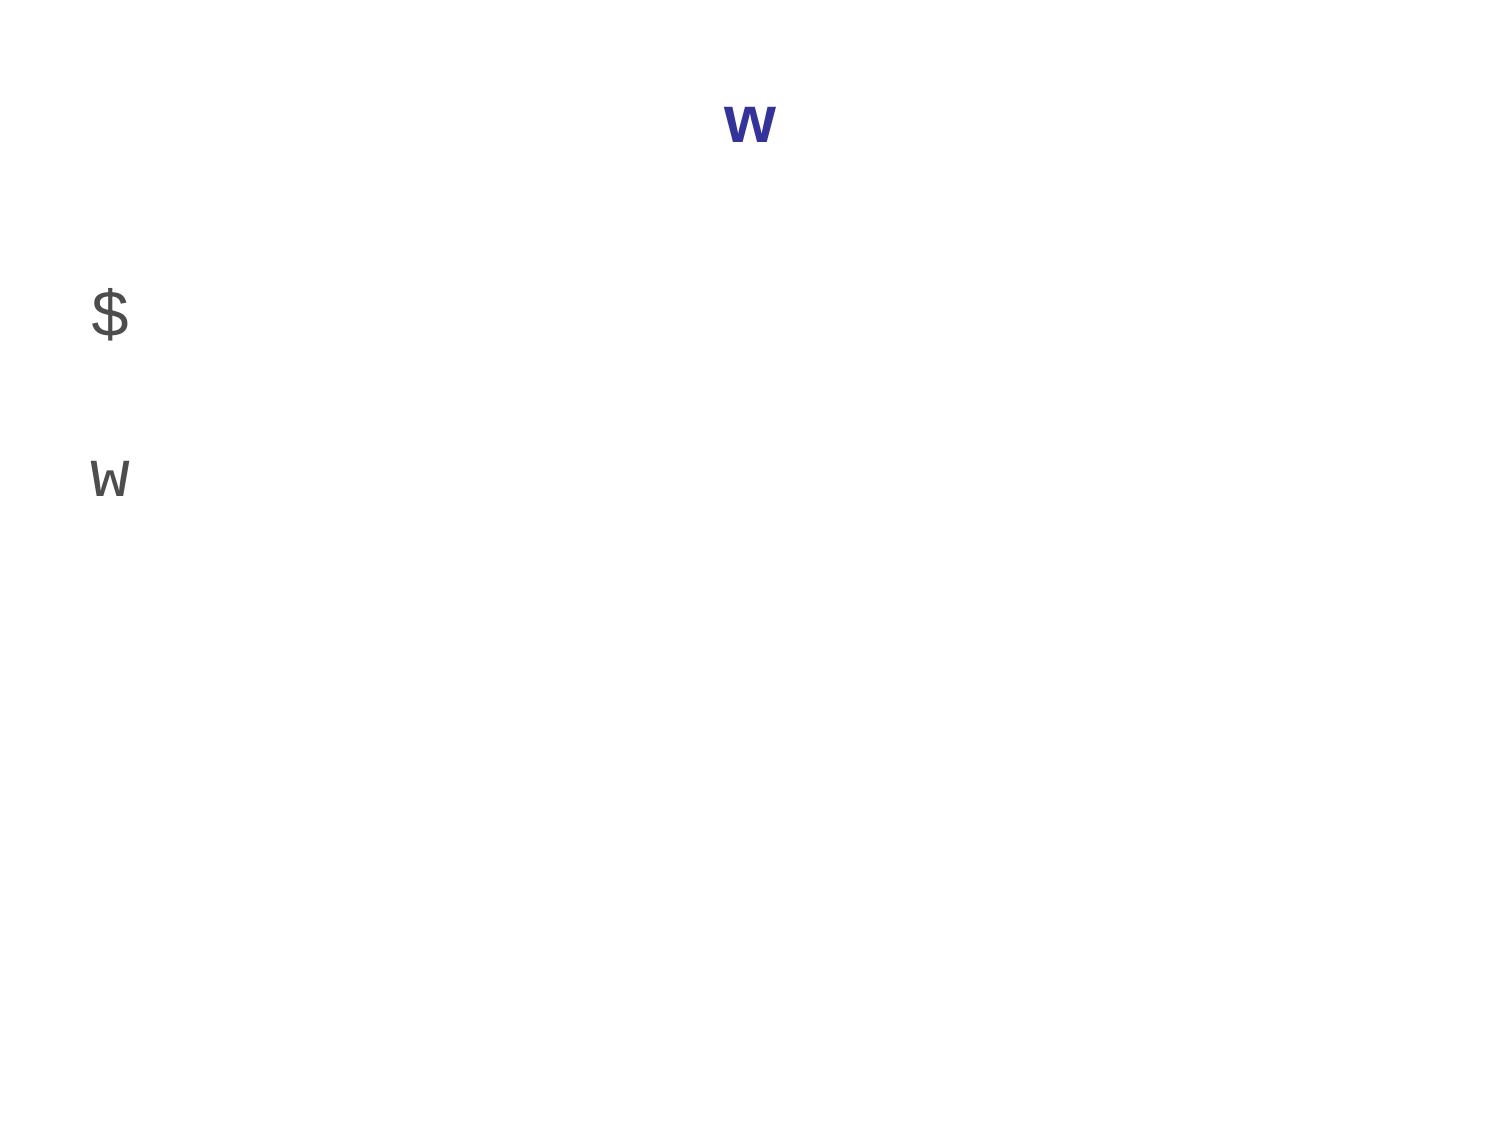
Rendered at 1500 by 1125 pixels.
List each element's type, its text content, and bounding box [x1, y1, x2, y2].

text_box w [722, 74, 779, 157]
text_box $ w [87, 267, 213, 510]
